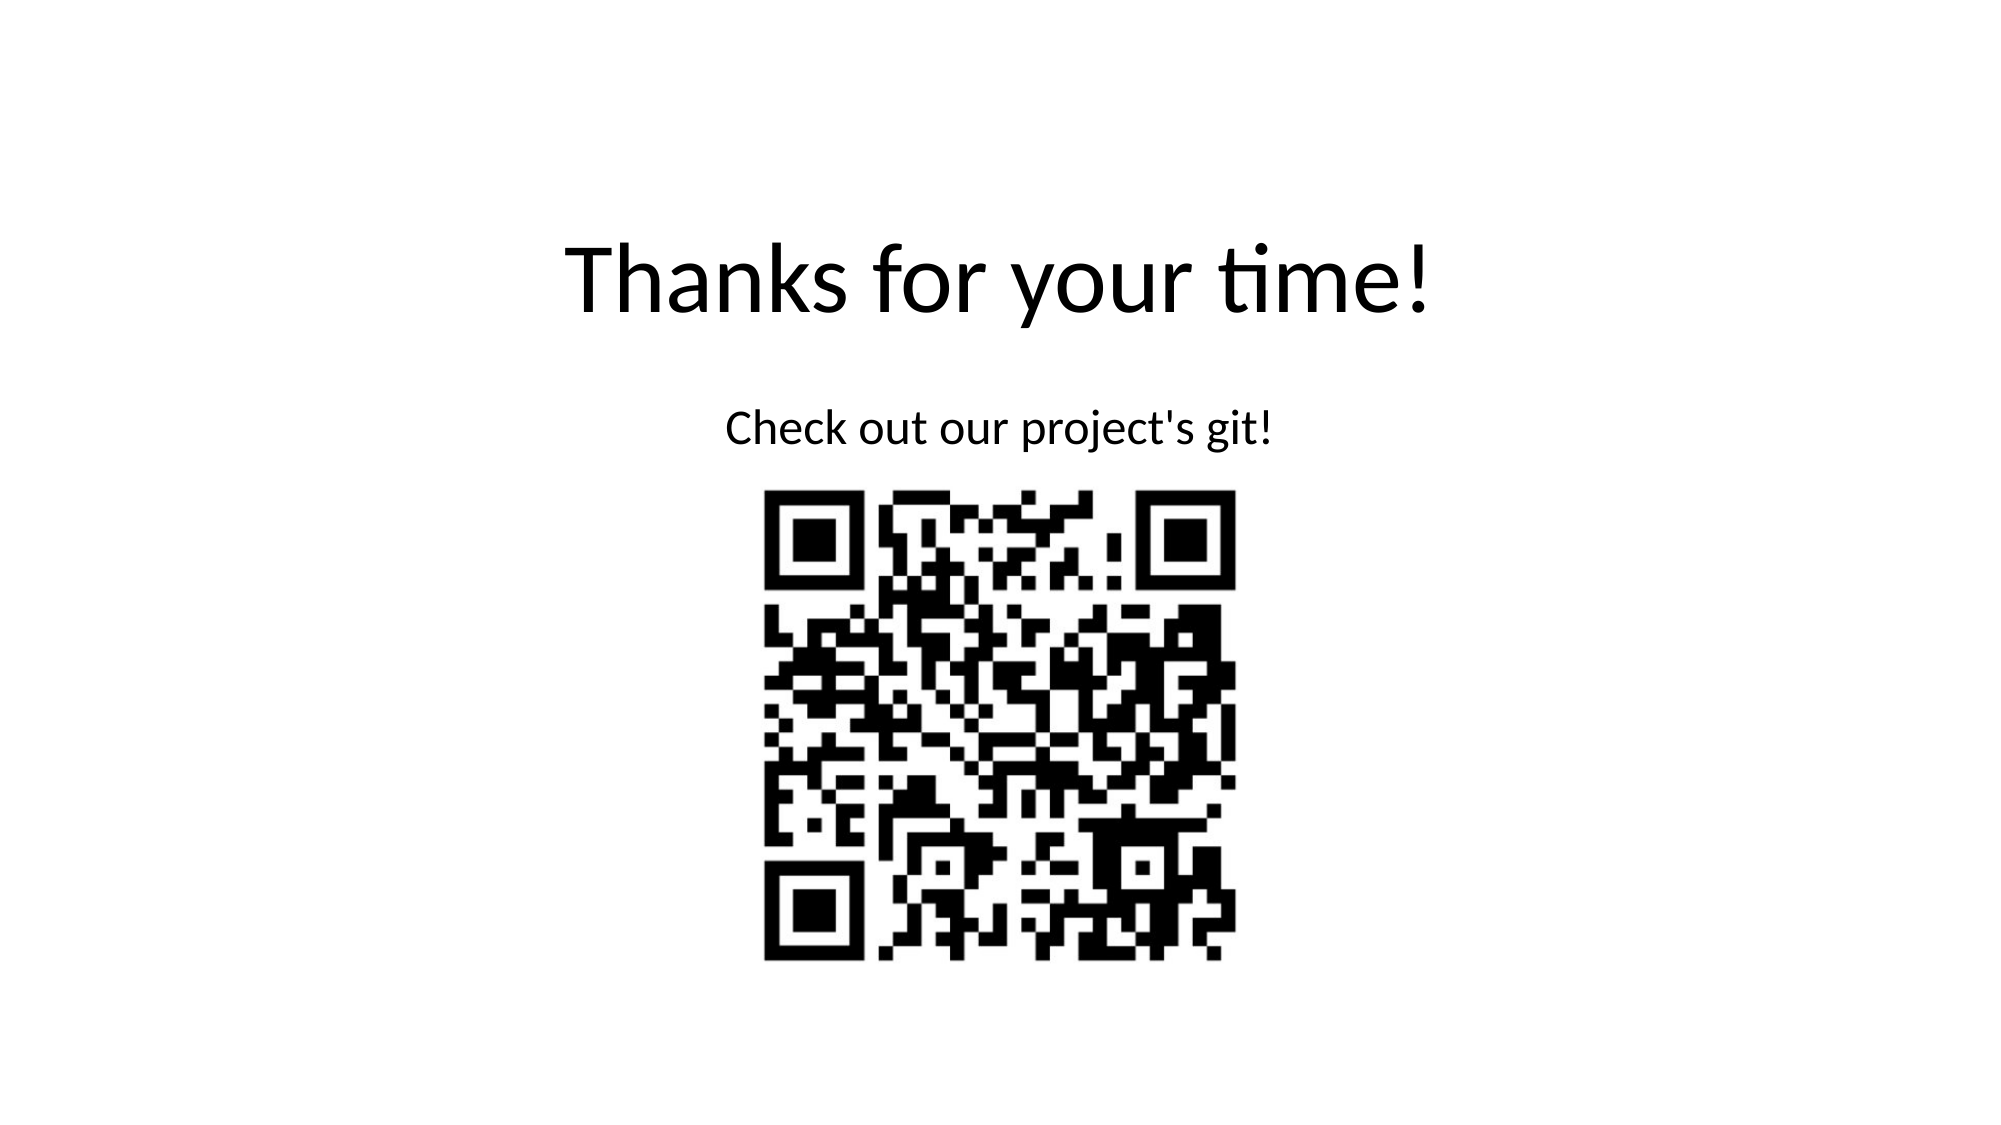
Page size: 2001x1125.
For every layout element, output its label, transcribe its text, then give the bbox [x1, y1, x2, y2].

text_box Check out our project's git! [426, 386, 1574, 462]
picture [736, 462, 1264, 989]
text_box Thanks for your time! [426, 205, 1574, 340]
